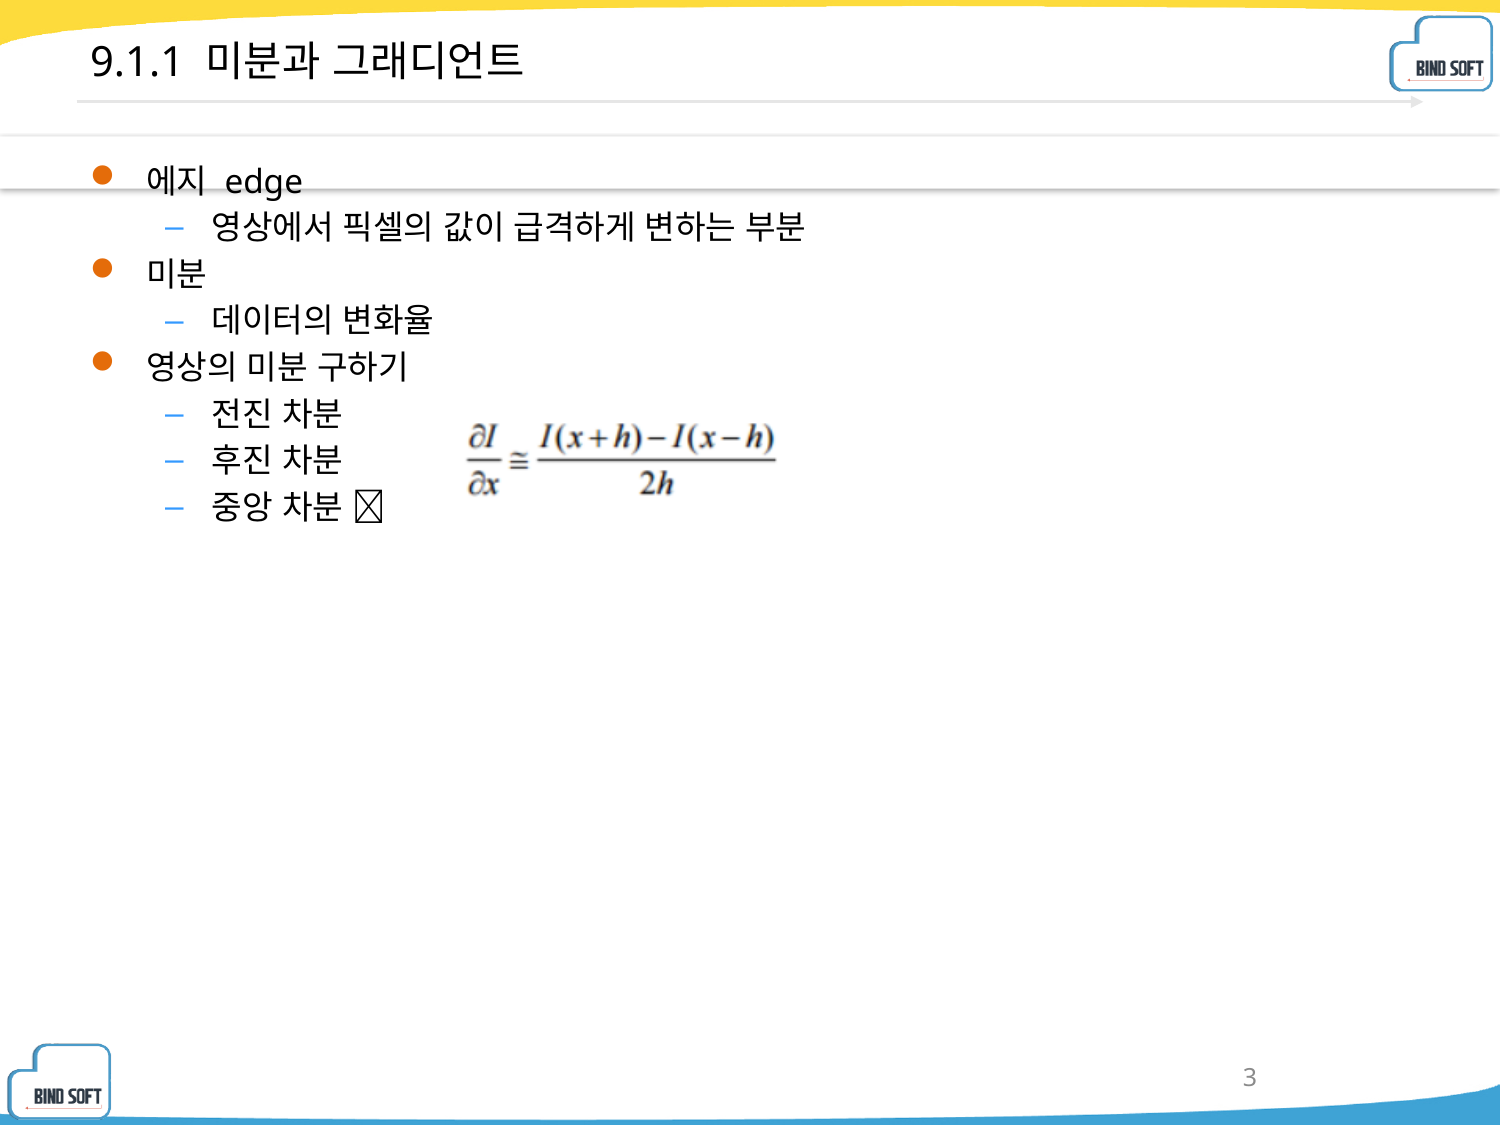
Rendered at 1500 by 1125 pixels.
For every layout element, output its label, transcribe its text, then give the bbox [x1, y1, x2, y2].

title 9.1.1 미분과 그래디언트 [75, 11, 1425, 108]
picture [0, 1003, 1500, 1125]
picture [0, 0, 1500, 96]
picture [430, 396, 810, 545]
slide_number 3 [1074, 1055, 1425, 1103]
list 에지 edge 영상에서 픽셀의 값이 급격하게 변하는 부분 미분 데이터의 변화율 영상의 미분 구하기 전진 차분 후진 차분 중앙 차분  [75, 152, 1425, 1055]
